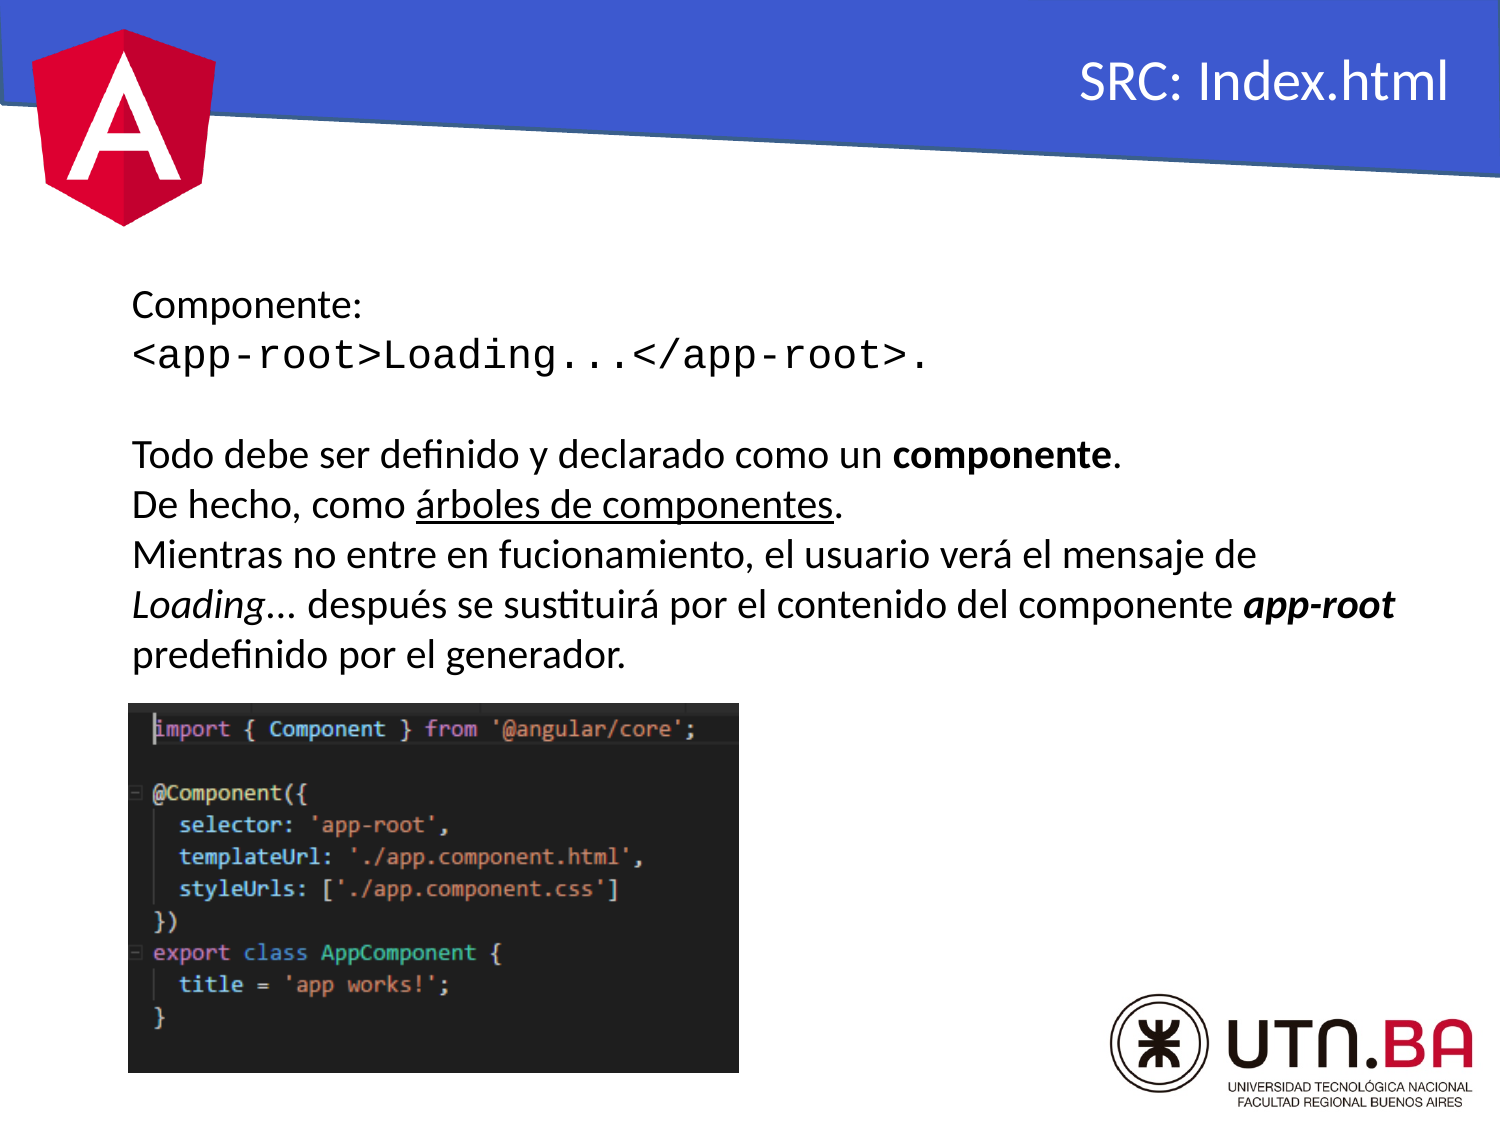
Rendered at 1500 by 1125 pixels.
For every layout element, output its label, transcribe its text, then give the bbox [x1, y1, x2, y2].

text_box SRC: Index.html [960, 35, 1465, 120]
picture [0, 0, 247, 247]
text_box [248, 0, 1500, 178]
picture [128, 702, 739, 1073]
text_box Componente: <app-root>Loading...</app-root>. Todo debe ser definido y declarado como un componente. De hecho, como árboles de componentes. Mientras no entre en fucionamiento, el usuario verá el mensaje de Loading... después se sustituirá por el contenido del componente app-root predefinido por el generador. [117, 269, 1442, 685]
picture [1089, 975, 1500, 1125]
